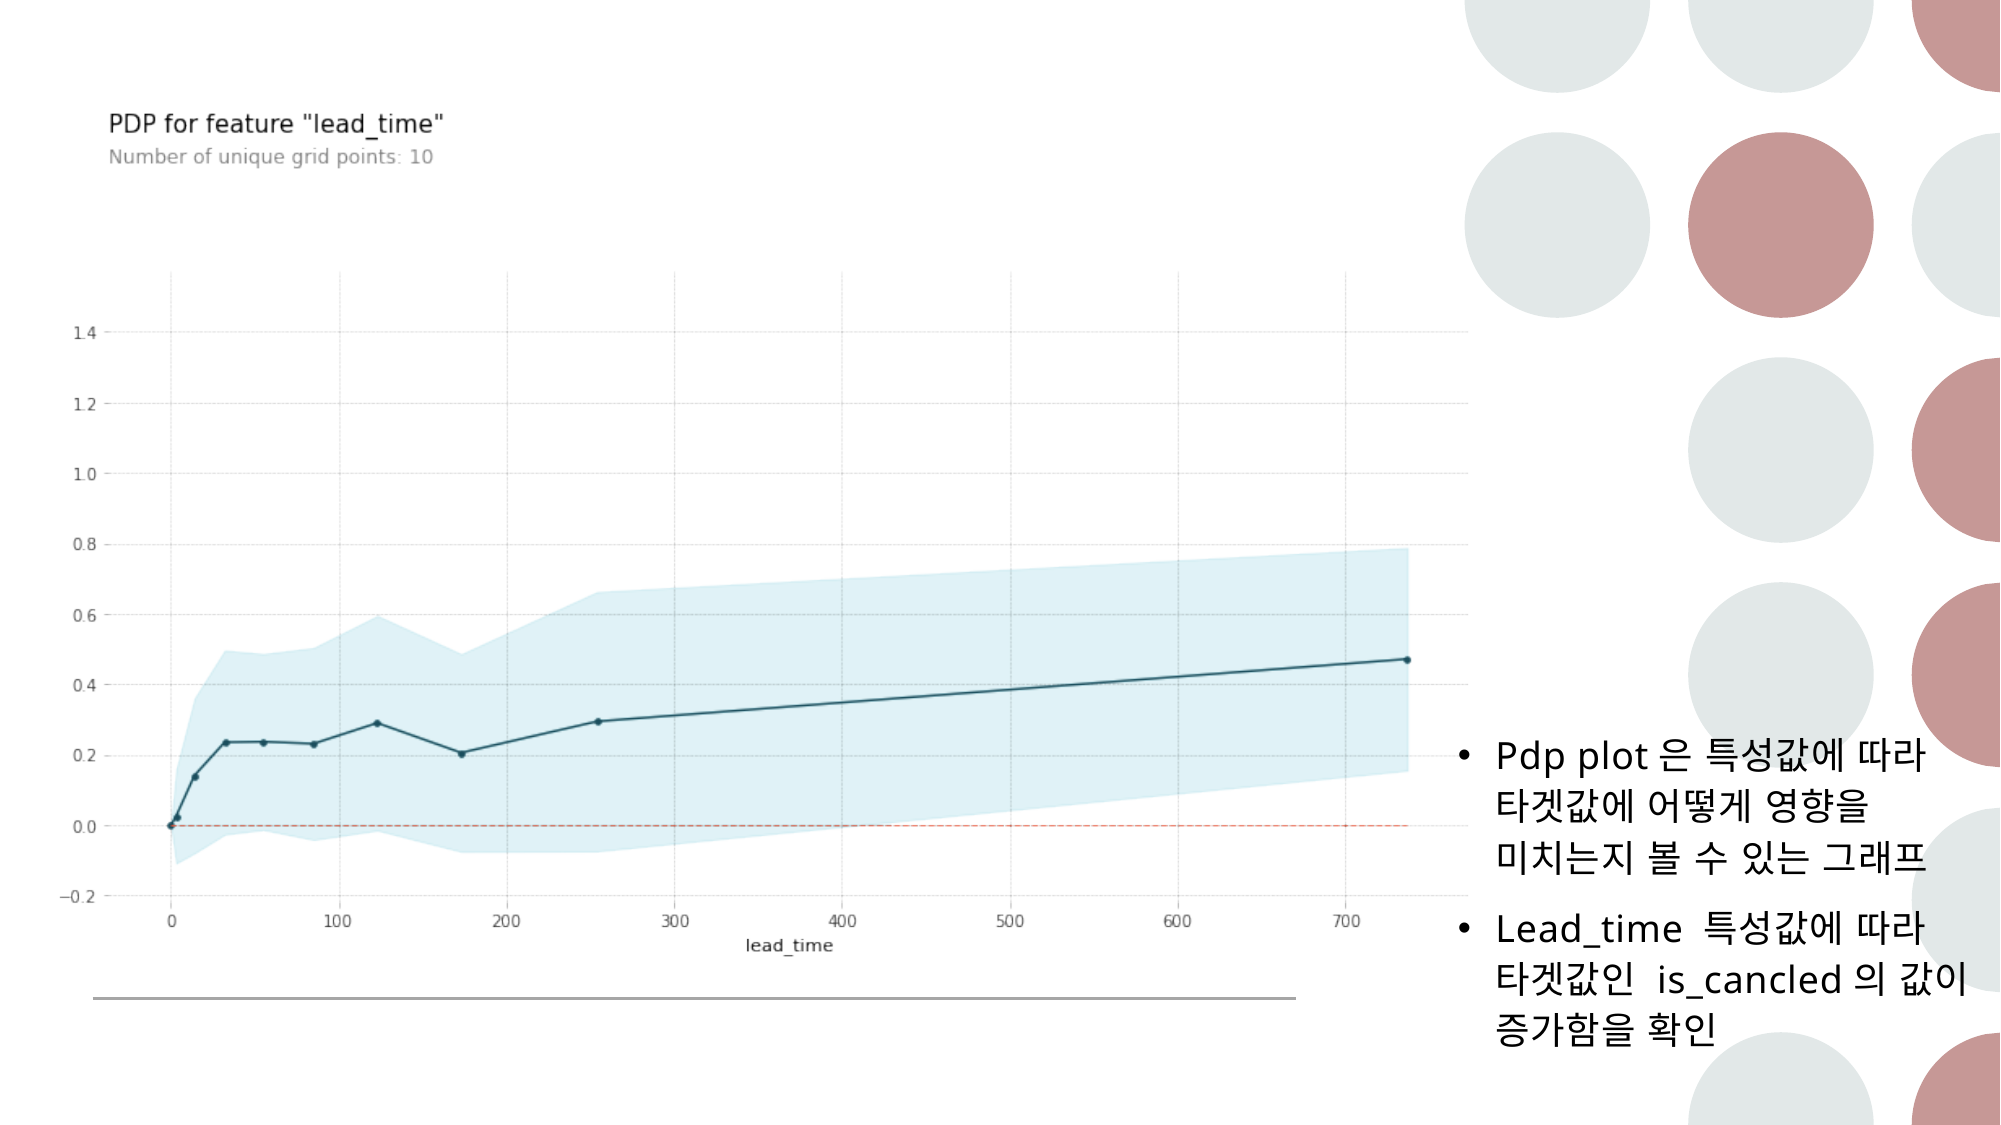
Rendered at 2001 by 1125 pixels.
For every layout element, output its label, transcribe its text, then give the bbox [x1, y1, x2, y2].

list Pdp plot은 특성값에 따라 타겟값에 어떻게 영향을 미치는지 볼 수 있는 그래프 Lead_time 특성값에 따라 타겟값인 is_cancled의 값이 증가함을 확인 [1439, 707, 2000, 1073]
picture [47, 52, 1480, 965]
